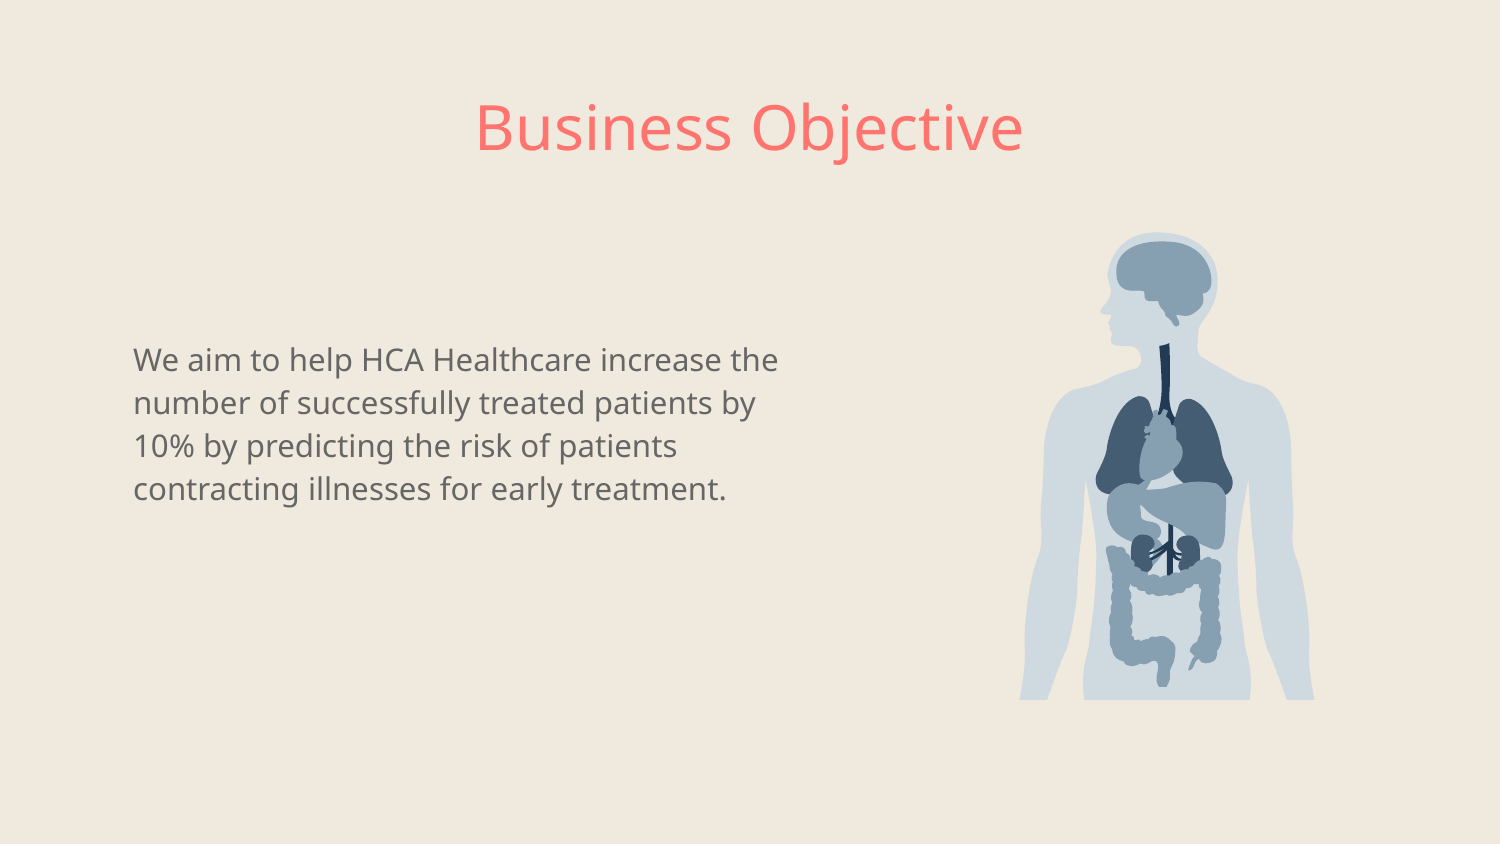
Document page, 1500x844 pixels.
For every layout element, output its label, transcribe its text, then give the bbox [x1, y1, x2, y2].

title Business Objective [118, 72, 1382, 226]
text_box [1018, 232, 1315, 701]
list We aim to help HCA Healthcare increase the number of successfully treated patients by 10% by predicting the risk of patients contracting illnesses for early treatment. [118, 319, 837, 613]
